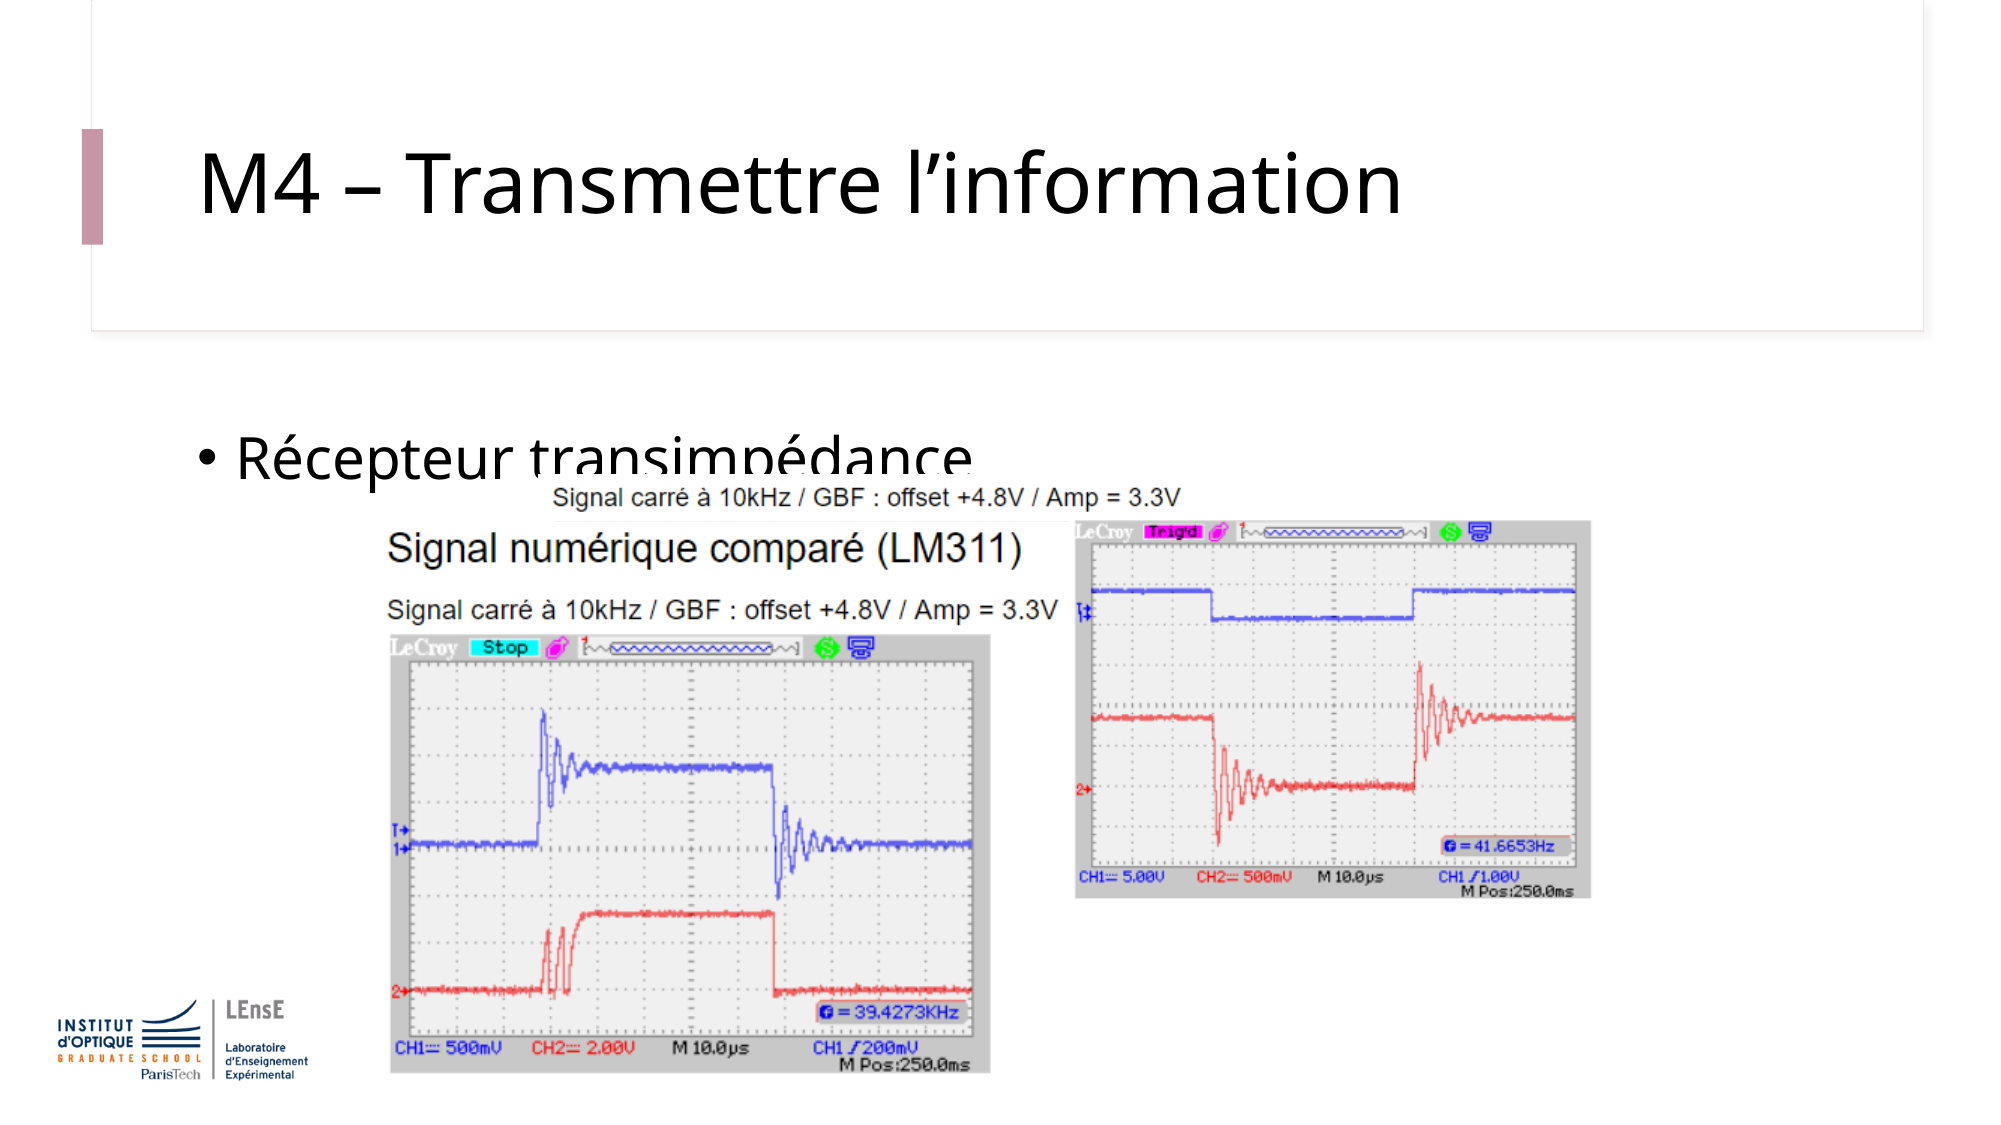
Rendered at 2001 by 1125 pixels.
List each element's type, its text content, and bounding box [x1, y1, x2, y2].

title M4 – Transmettre l’information [183, 90, 1851, 284]
picture [376, 474, 1598, 1084]
list Récepteur transimpédance [183, 406, 993, 1013]
picture [33, 973, 333, 1097]
